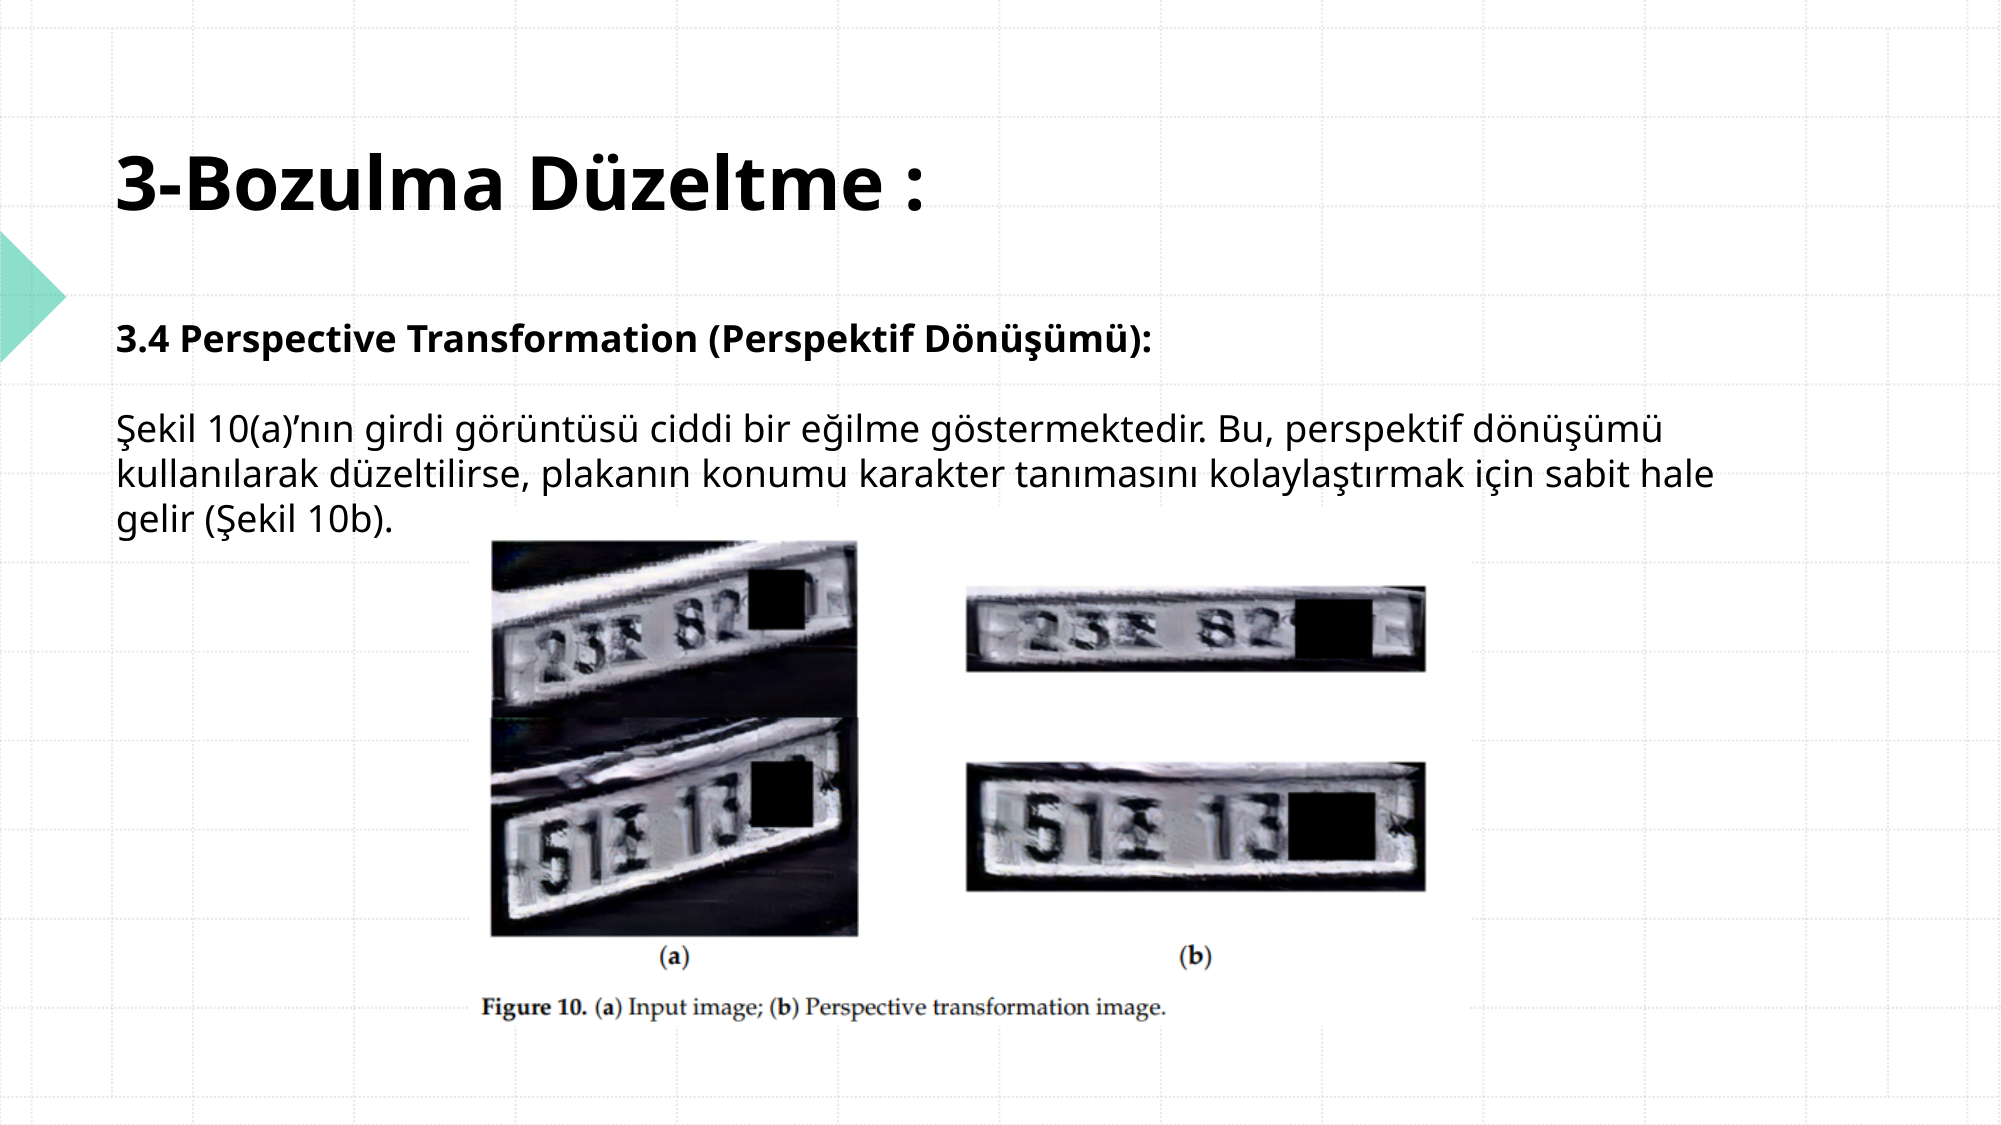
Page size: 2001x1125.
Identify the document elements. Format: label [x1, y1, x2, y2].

text_box [0, 0, 2000, 1125]
picture [469, 508, 1470, 1026]
